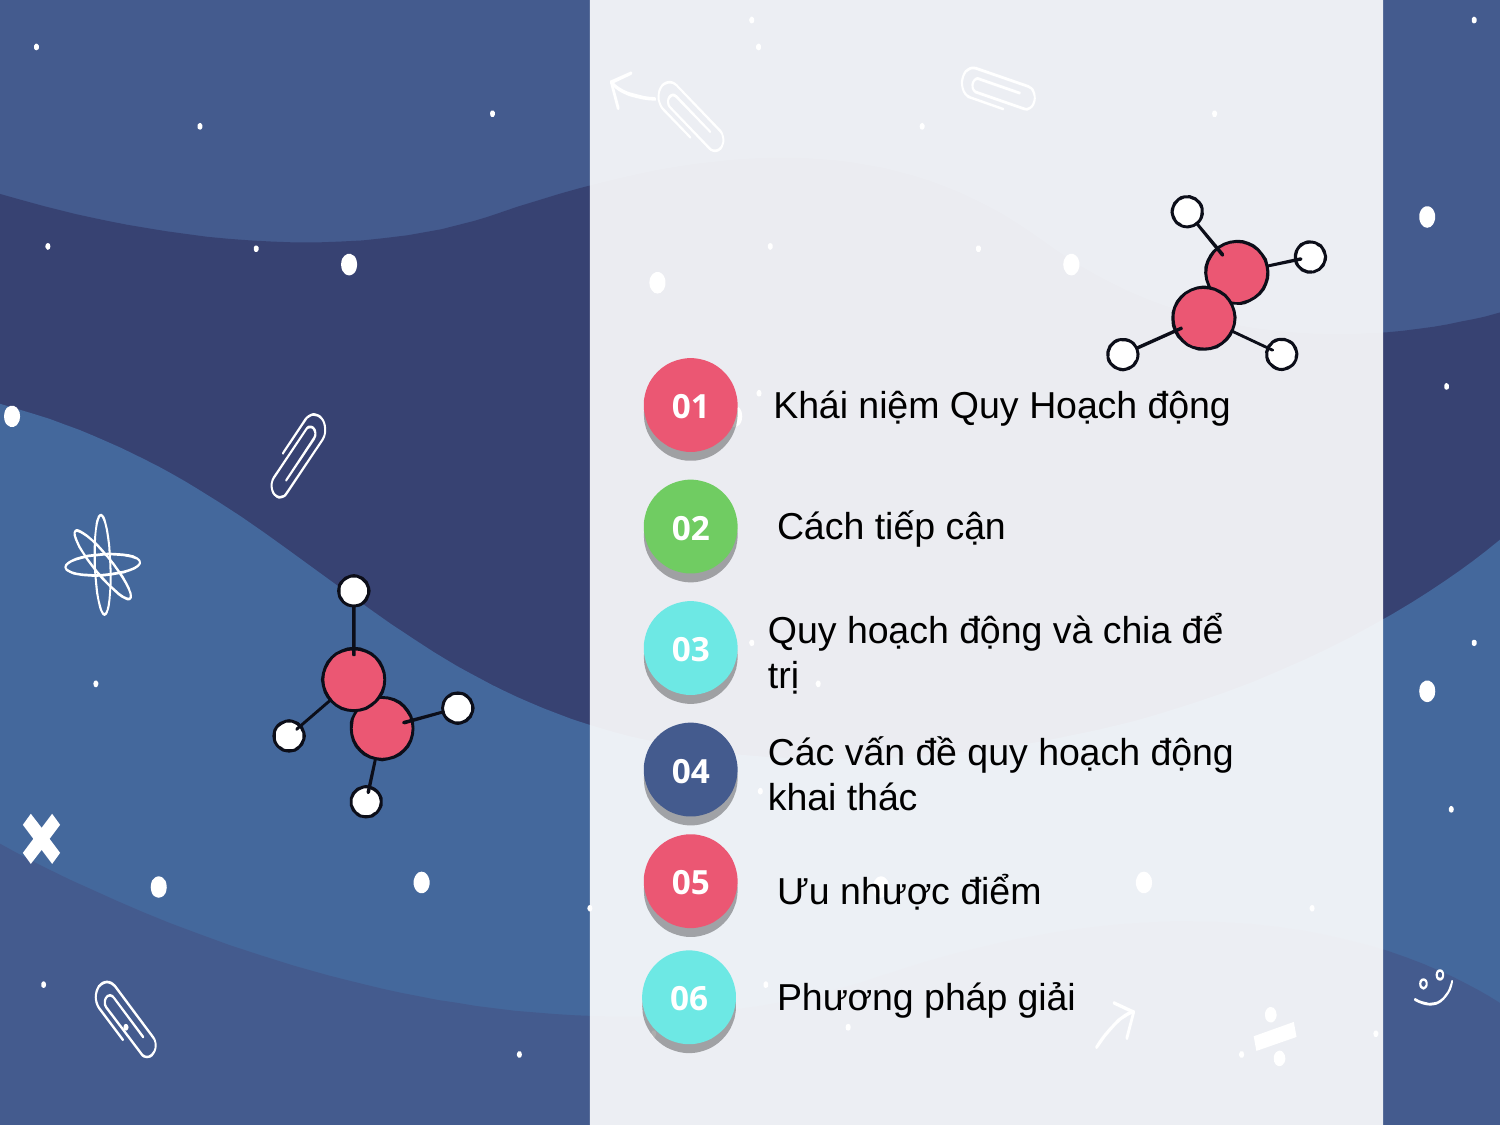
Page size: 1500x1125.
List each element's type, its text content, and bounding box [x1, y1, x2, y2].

text_box Quy hoạch động và chia để trị [753, 599, 1266, 704]
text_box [641, 950, 737, 1054]
text_box Khái niệm Quy Hoạch động [758, 373, 1271, 434]
text_box Các vấn đề quy hoạch động khai thác [753, 721, 1266, 826]
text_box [643, 834, 738, 938]
text_box Phương pháp giải [762, 965, 1260, 1026]
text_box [643, 722, 738, 826]
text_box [643, 600, 738, 705]
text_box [643, 479, 738, 583]
text_box Cách tiếp cận [762, 494, 1275, 555]
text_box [272, 573, 475, 819]
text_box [643, 357, 738, 462]
text_box Ưu nhược điểm [762, 859, 1275, 920]
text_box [1109, 170, 1313, 416]
